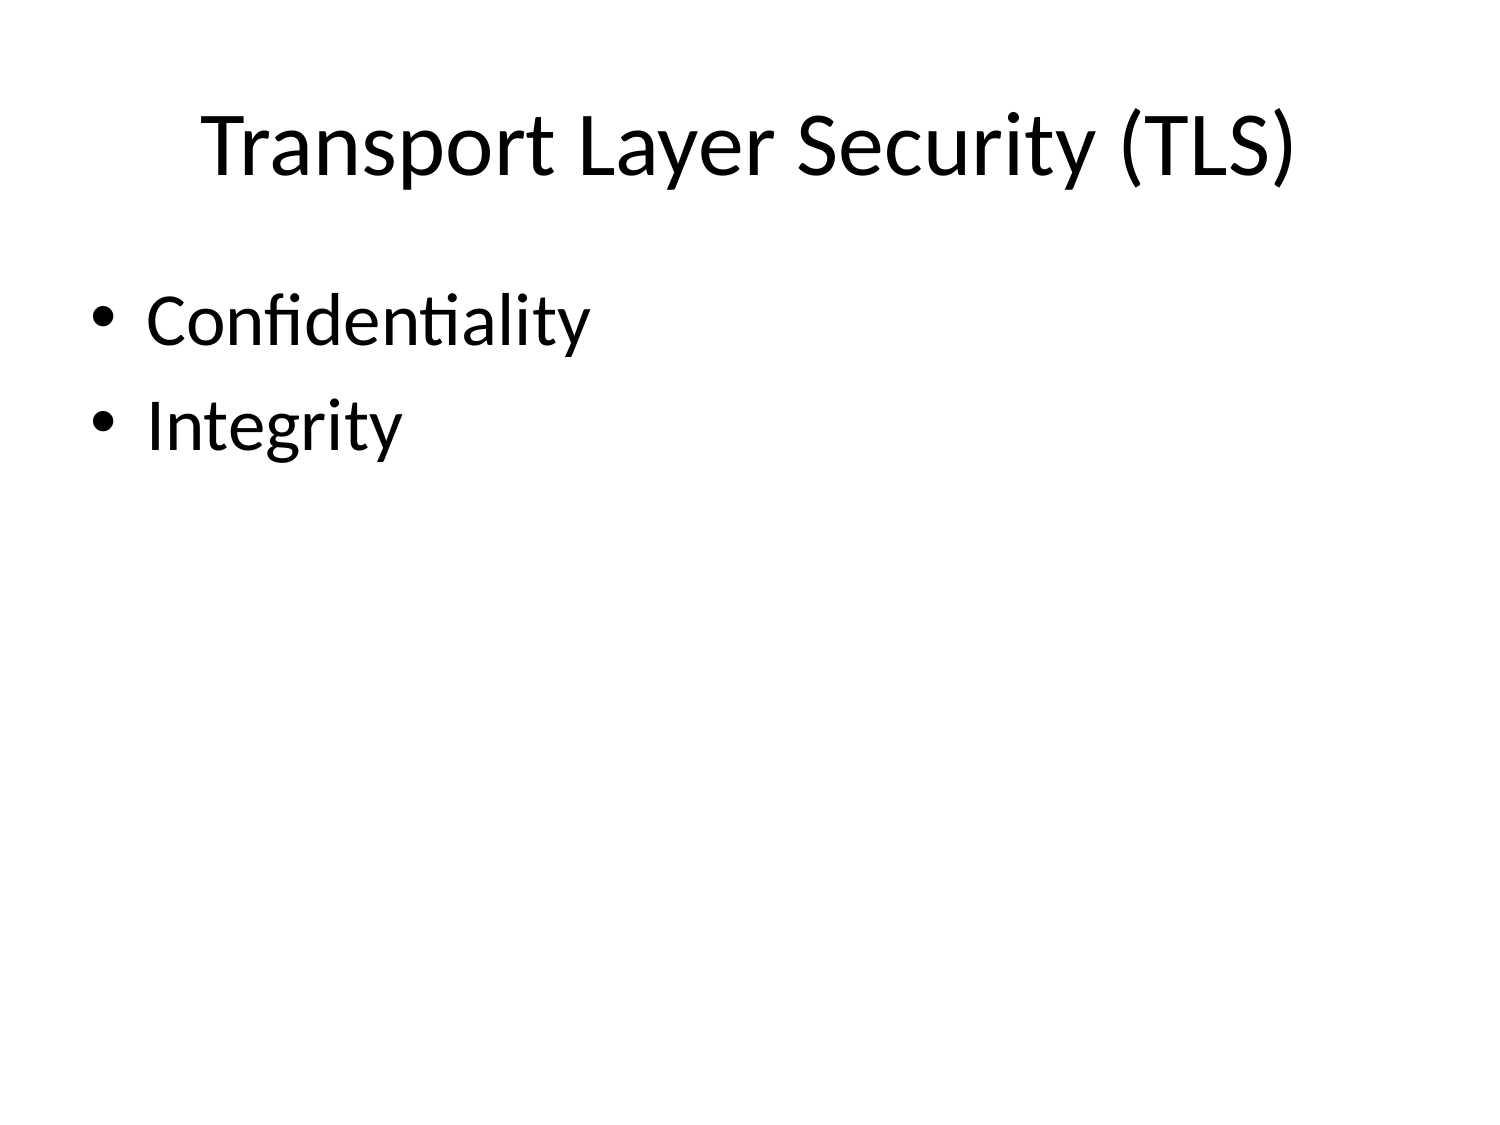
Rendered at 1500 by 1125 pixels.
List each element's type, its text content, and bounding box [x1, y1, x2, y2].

title Transport Layer Security (TLS) [75, 45, 1425, 233]
list Confidentiality Integrity [75, 262, 1425, 1005]
